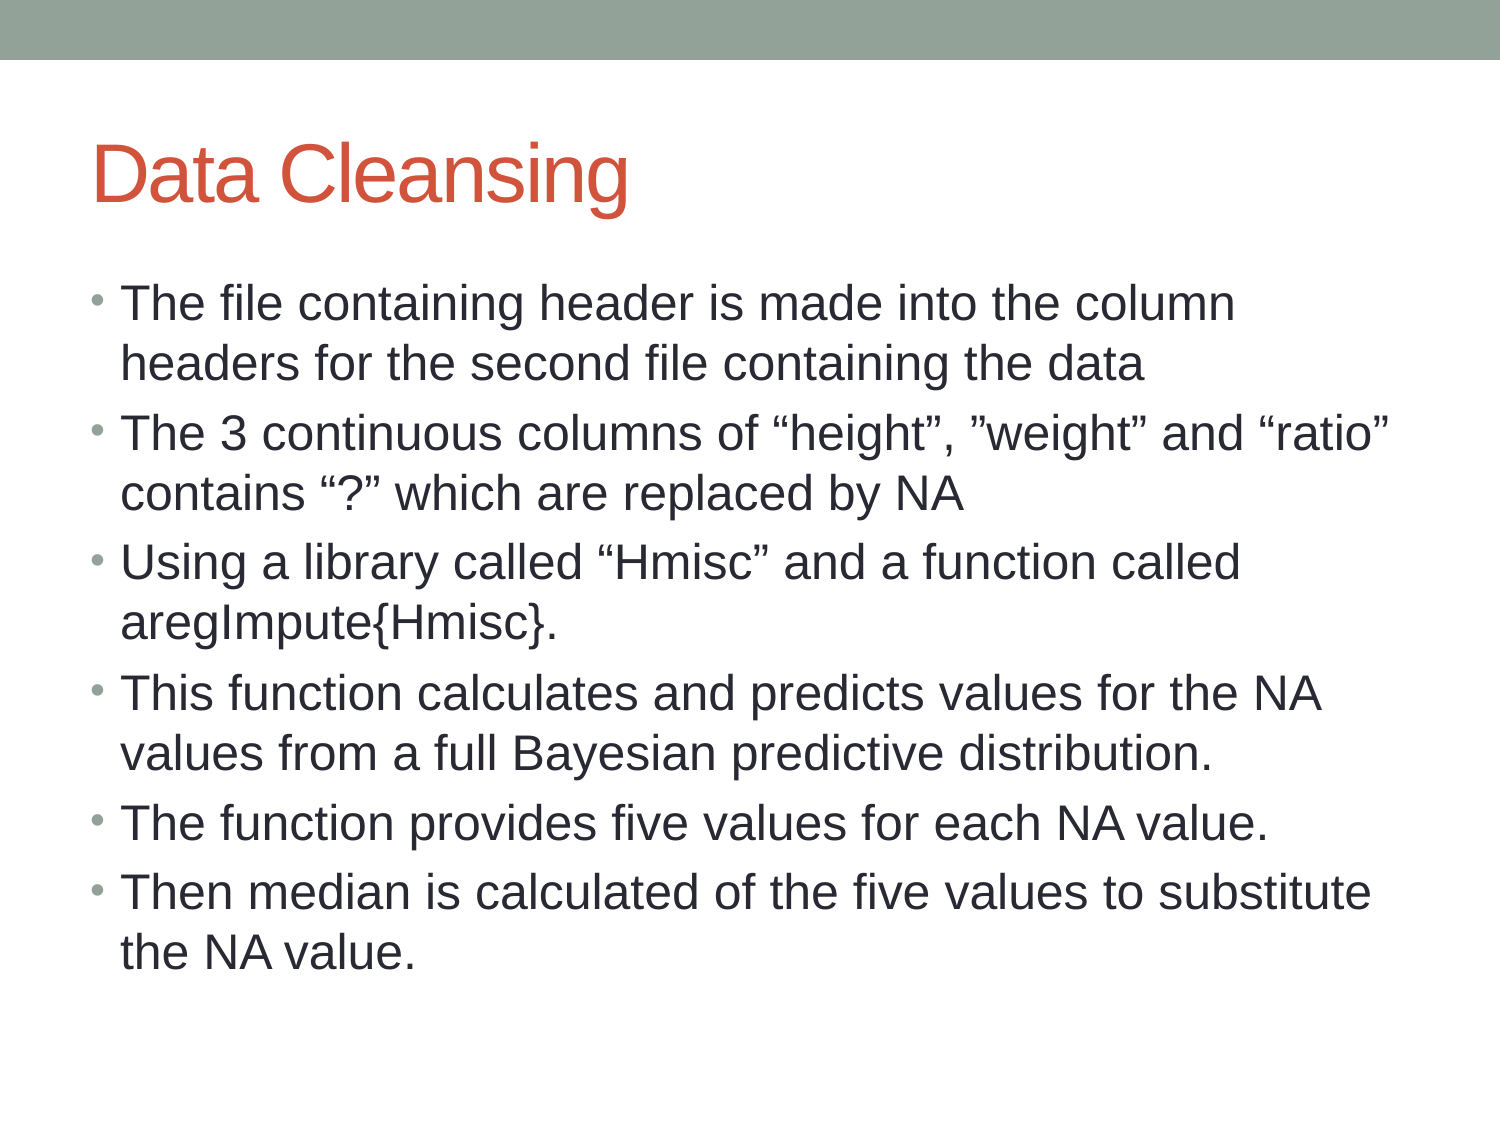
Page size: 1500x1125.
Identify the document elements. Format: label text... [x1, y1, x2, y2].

title Data Cleansing [75, 87, 1425, 250]
list The file containing header is made into the column headers for the second file containing the data The 3 continuous columns of “height”, ”weight” and “ratio” contains “?” which are replaced by NA Using a library called “Hmisc” and a function called aregImpute{Hmisc}. This function calculates and predicts values for the NA values from a full Bayesian predictive distribution. The function provides five values for each NA value. Then median is calculated of the five values to substitute the NA value. [75, 262, 1425, 1063]
